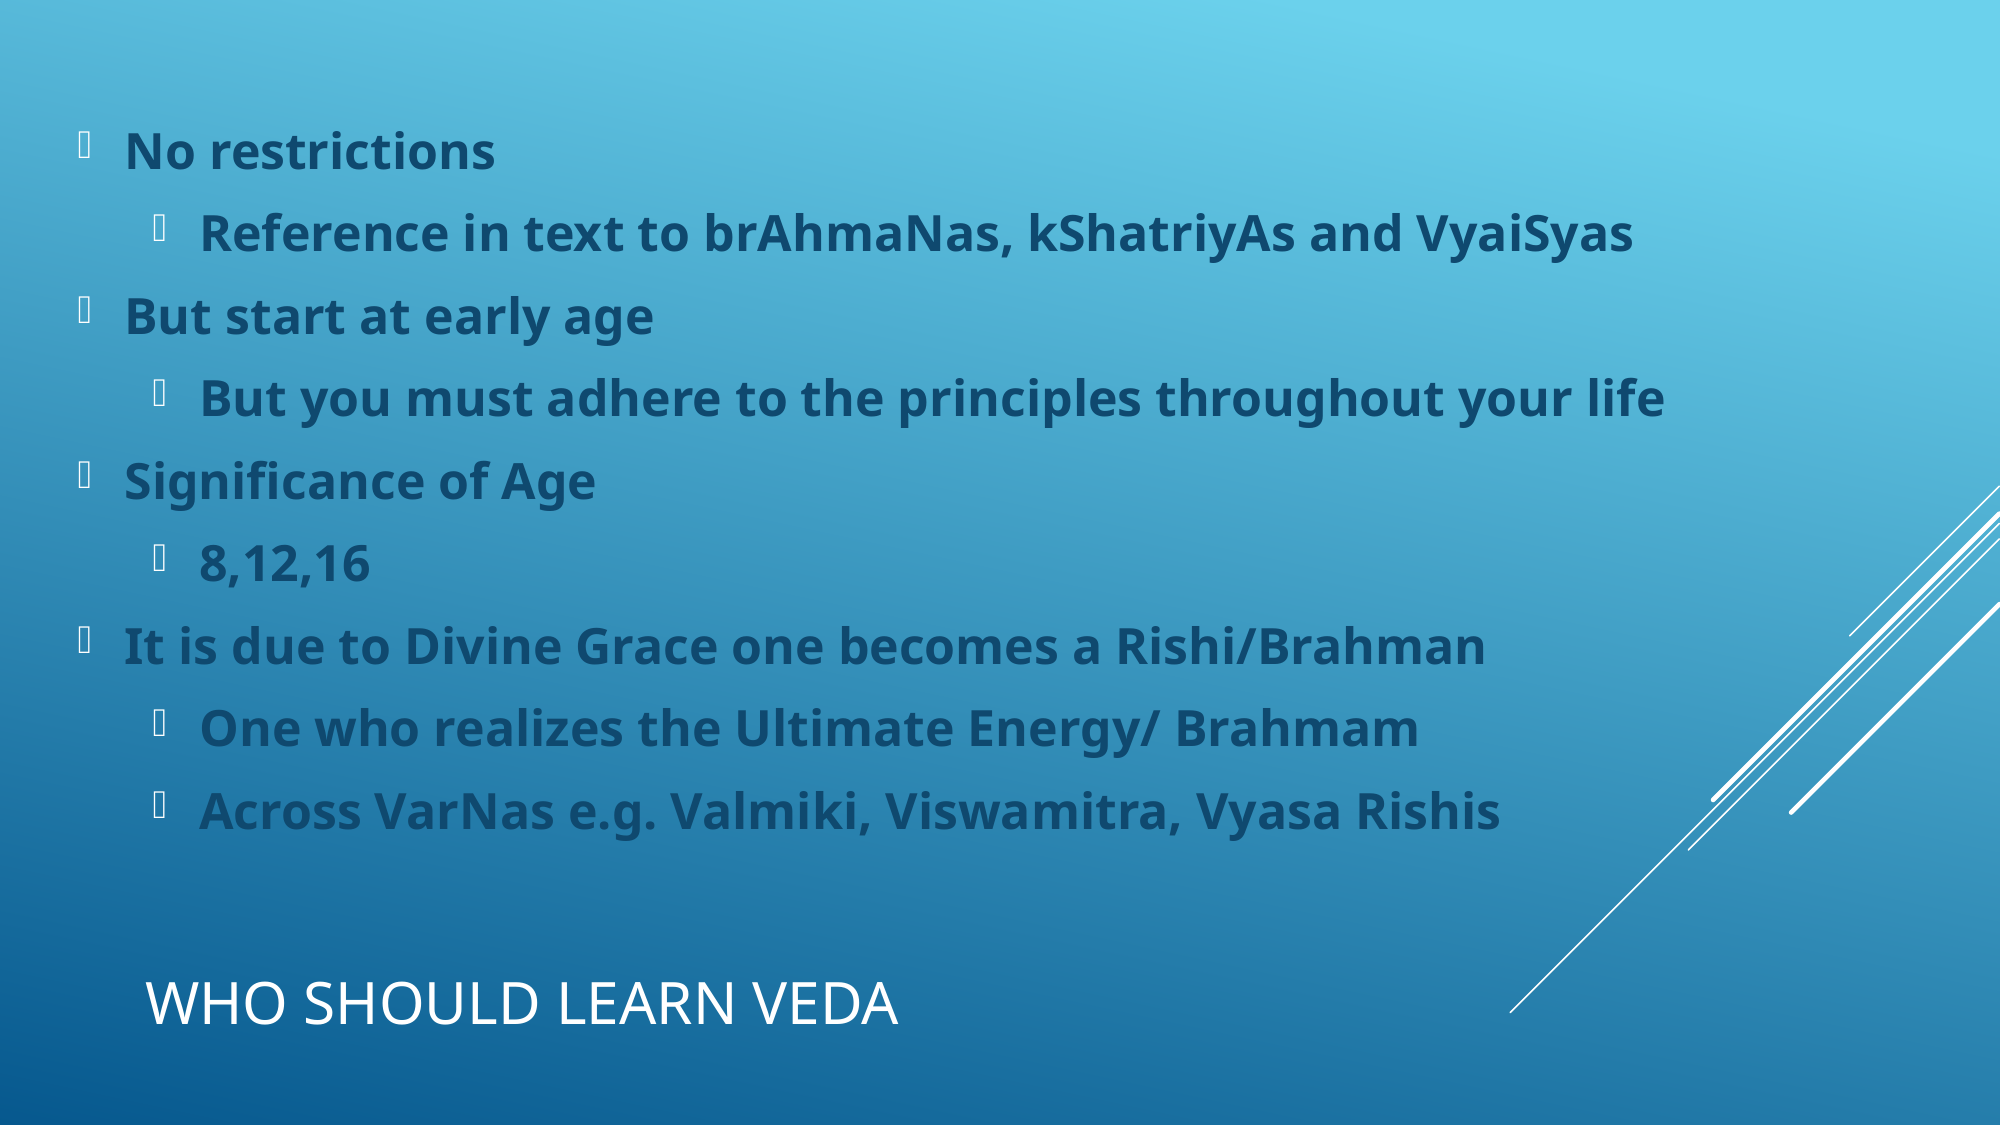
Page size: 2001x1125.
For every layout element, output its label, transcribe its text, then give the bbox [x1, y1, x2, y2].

title Who Should learn Veda [130, 959, 1531, 1044]
list No restrictions Reference in text to brAhmaNas, kShatriyAs and VyaiSyas But start at early age But you must adhere to the principles throughout your life Significance of Age 8,12,16 It is due to Divine Grace one becomes a Rishi/Brahman One who realizes the Ultimate Energy/ Brahmam Across VarNas e.g. Valmiki, Viswamitra, Vyasa Rishis [62, 0, 1843, 959]
